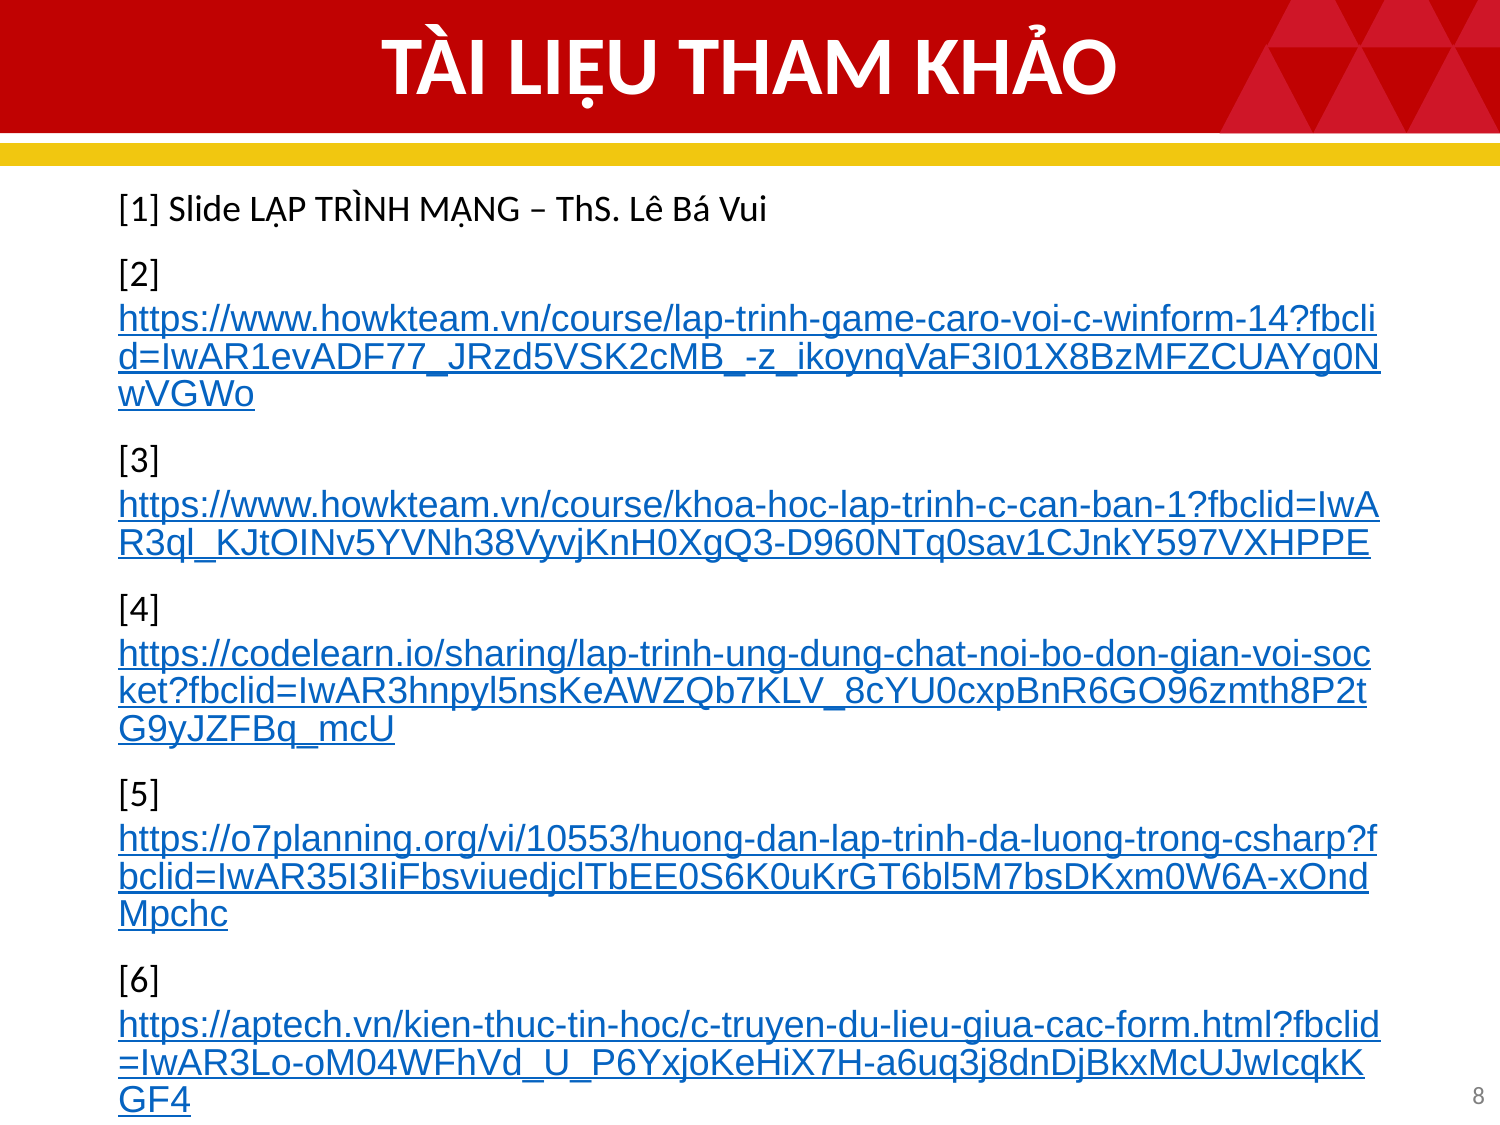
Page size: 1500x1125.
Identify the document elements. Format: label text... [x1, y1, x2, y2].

slide_number 8 [1162, 1065, 1500, 1125]
list [1] Slide LẬP TRÌNH MẠNG – ThS. Lê Bá Vui [2] https://www.howkteam.vn/course/lap-trinh-game-caro-voi-c-winform-14?fbclid=IwAR1evADF77_JRzd5VSK2cMB_-z_ikoynqVaF3I01X8BzMFZCUAYg0NwVGWo [3] https://www.howkteam.vn/course/khoa-hoc-lap-trinh-c-can-ban-1?fbclid=IwAR3ql_KJtOINv5YVNh38VyvjKnH0XgQ3-D960NTq0sav1CJnkY597VXHPPE [4] https://codelearn.io/sharing/lap-trinh-ung-dung-chat-noi-bo-don-gian-voi-socket?fbclid=IwAR3hnpyl5nsKeAWZQb7KLV_8cYU0cxpBnR6GO96zmth8P2tG9yJZFBq_mcU [5] https://o7planning.org/vi/10553/huong-dan-lap-trinh-da-luong-trong-csharp?fbclid=IwAR35I3IiFbsviuedjclTbEE0S6K0uKrGT6bl5M7bsDKxm0W6A-xOndMpchc [6] https://aptech.vn/kien-thuc-tin-hoc/c-truyen-du-lieu-giua-cac-form.html?fbclid=IwAR3Lo-oM04WFhVd_U_P6YxjoKeHiX7H-a6uq3j8dnDjBkxMcUJwIcqkKGF4 [7] https://yinyangit.wordpress.com/2011/04/11/c-thread-basic/ [103, 176, 1397, 1045]
title TÀI LIỆU THAM KHẢO [0, 0, 1500, 176]
